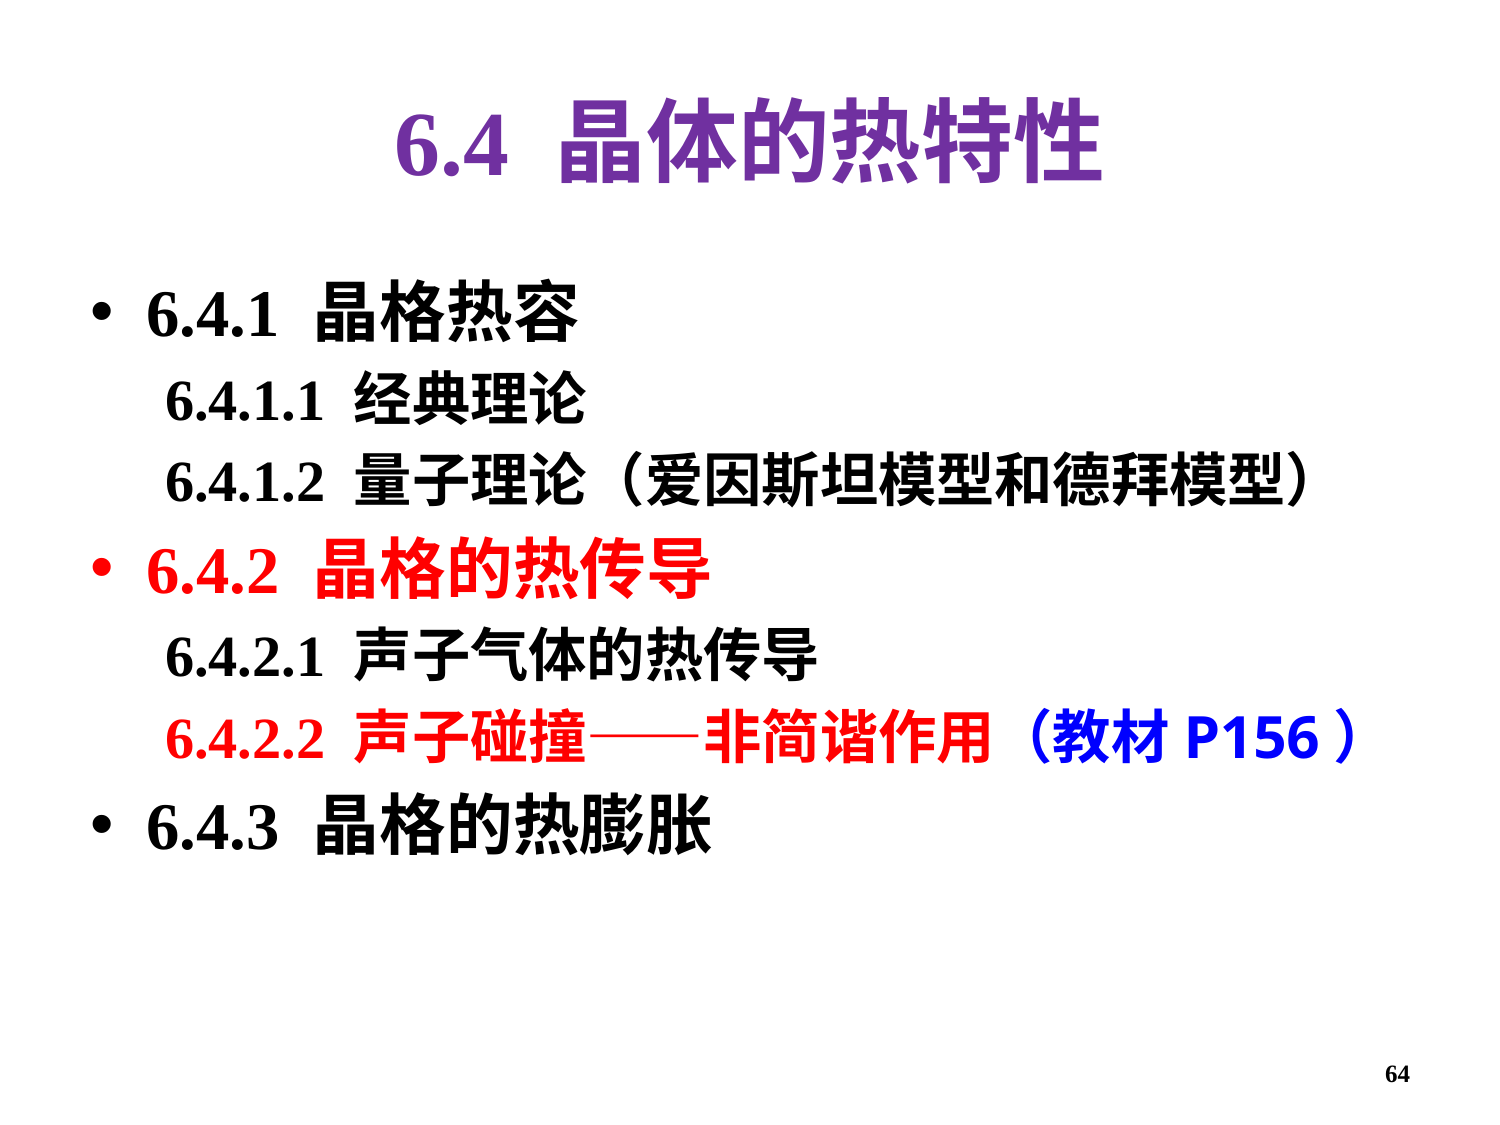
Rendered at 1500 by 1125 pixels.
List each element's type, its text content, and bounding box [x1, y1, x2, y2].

list 6.4.1 晶格热容 6.4.1.1 经典理论 6.4.1.2 量子理论（爱因斯坦模型和德拜模型） 6.4.2 晶格的热传导 6.4.2.1 声子气体的热传导 6.4.2.2 声子碰撞——非简谐作用（教材P156） 6.4.3 晶格的热膨胀 [75, 262, 1425, 1005]
slide_number 64 [1074, 1042, 1425, 1103]
title 6.4 晶体的热特性 [75, 45, 1425, 233]
